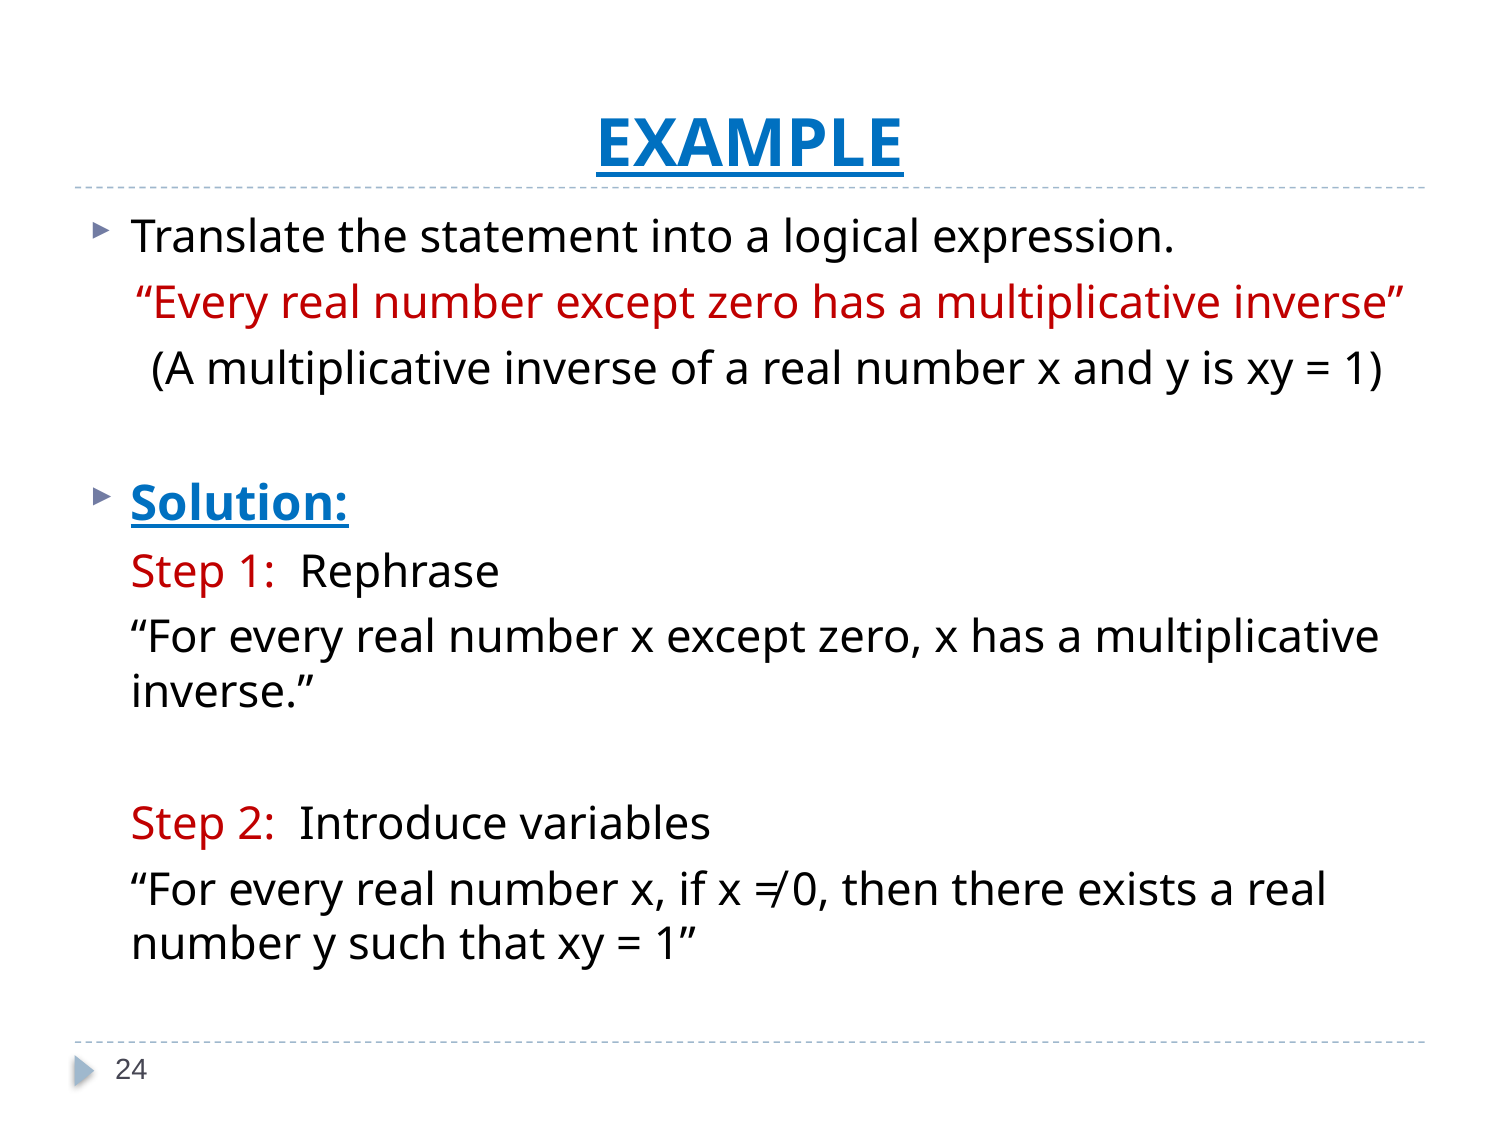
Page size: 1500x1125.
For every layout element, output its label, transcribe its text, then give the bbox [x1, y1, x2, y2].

list Translate the statement into a logical expression. “Every real number except zero has a multiplicative inverse” (A multiplicative inverse of a real number x and y is xy = 1) Solution: Step 1: Rephrase “For every real number x except zero, x has a multiplicative inverse.” Step 2: Introduce variables “For every real number x, if x ≠ 0, then there exists a real number y such that xy = 1” [75, 200, 1425, 1010]
title EXAMPLE [75, 24, 1425, 188]
slide_number 24 [100, 1042, 426, 1103]
